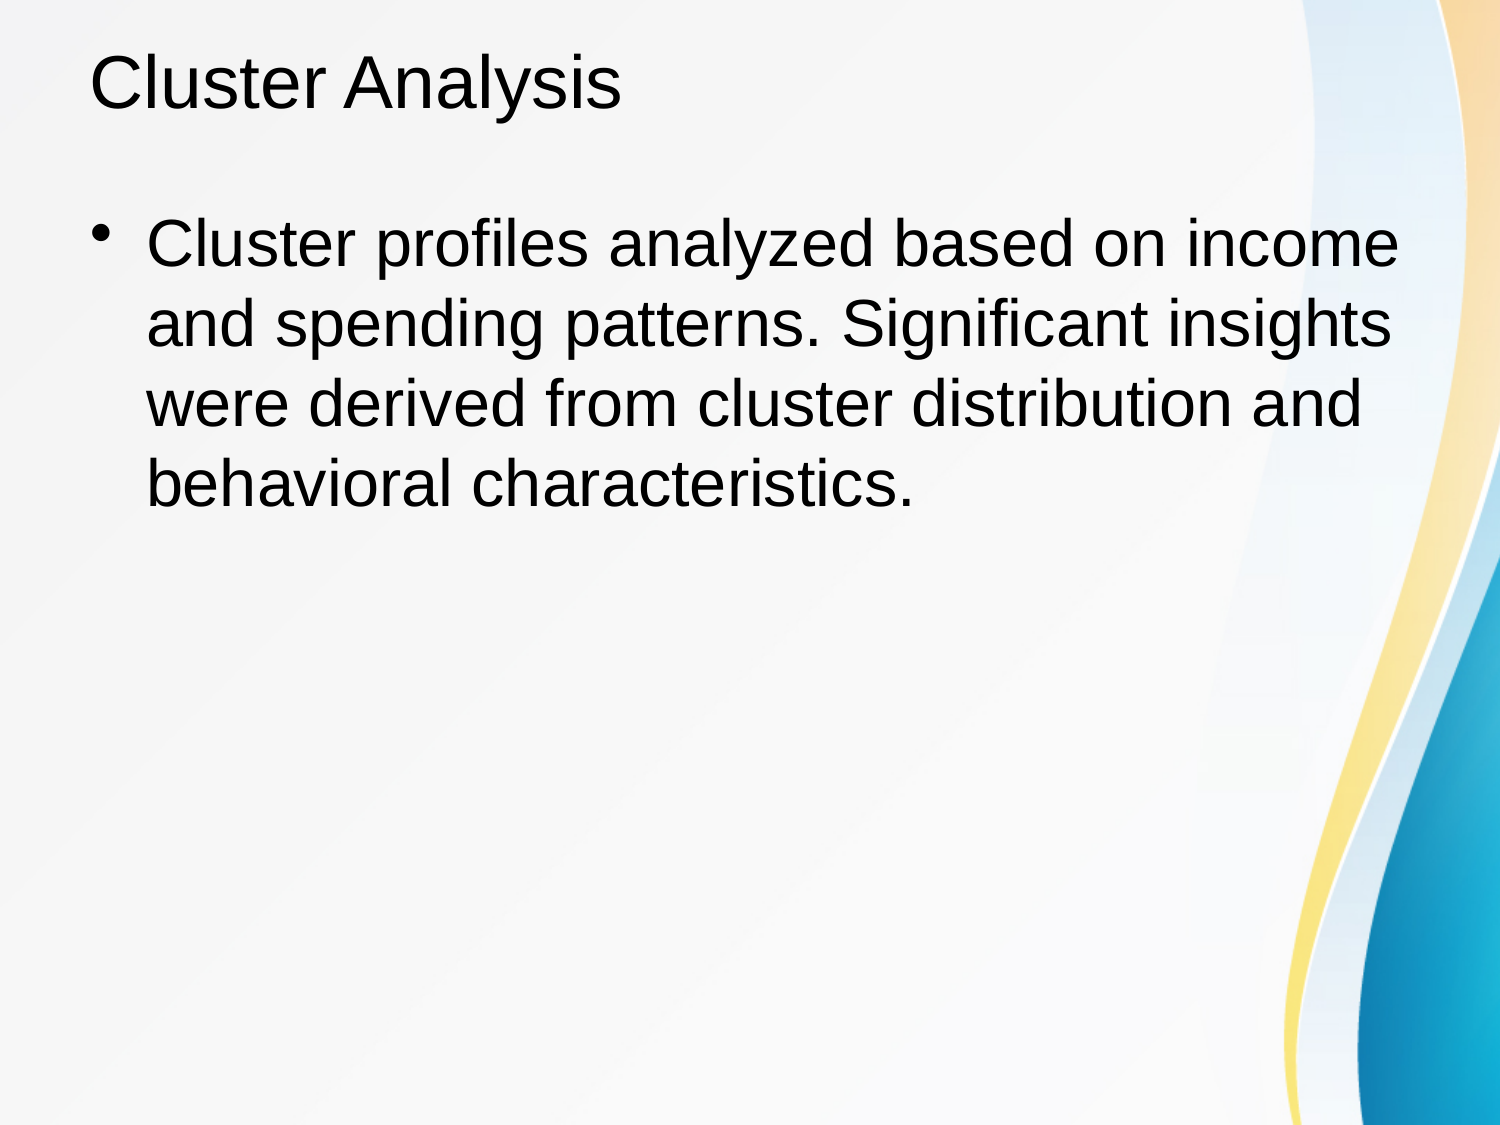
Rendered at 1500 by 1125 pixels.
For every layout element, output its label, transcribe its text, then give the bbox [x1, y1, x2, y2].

list Cluster profiles analyzed based on income and spending patterns. Significant insights were derived from cluster distribution and behavioral characteristics. [74, 192, 1426, 1006]
picture [0, 0, 1500, 1125]
title Cluster Analysis [74, 30, 1426, 127]
